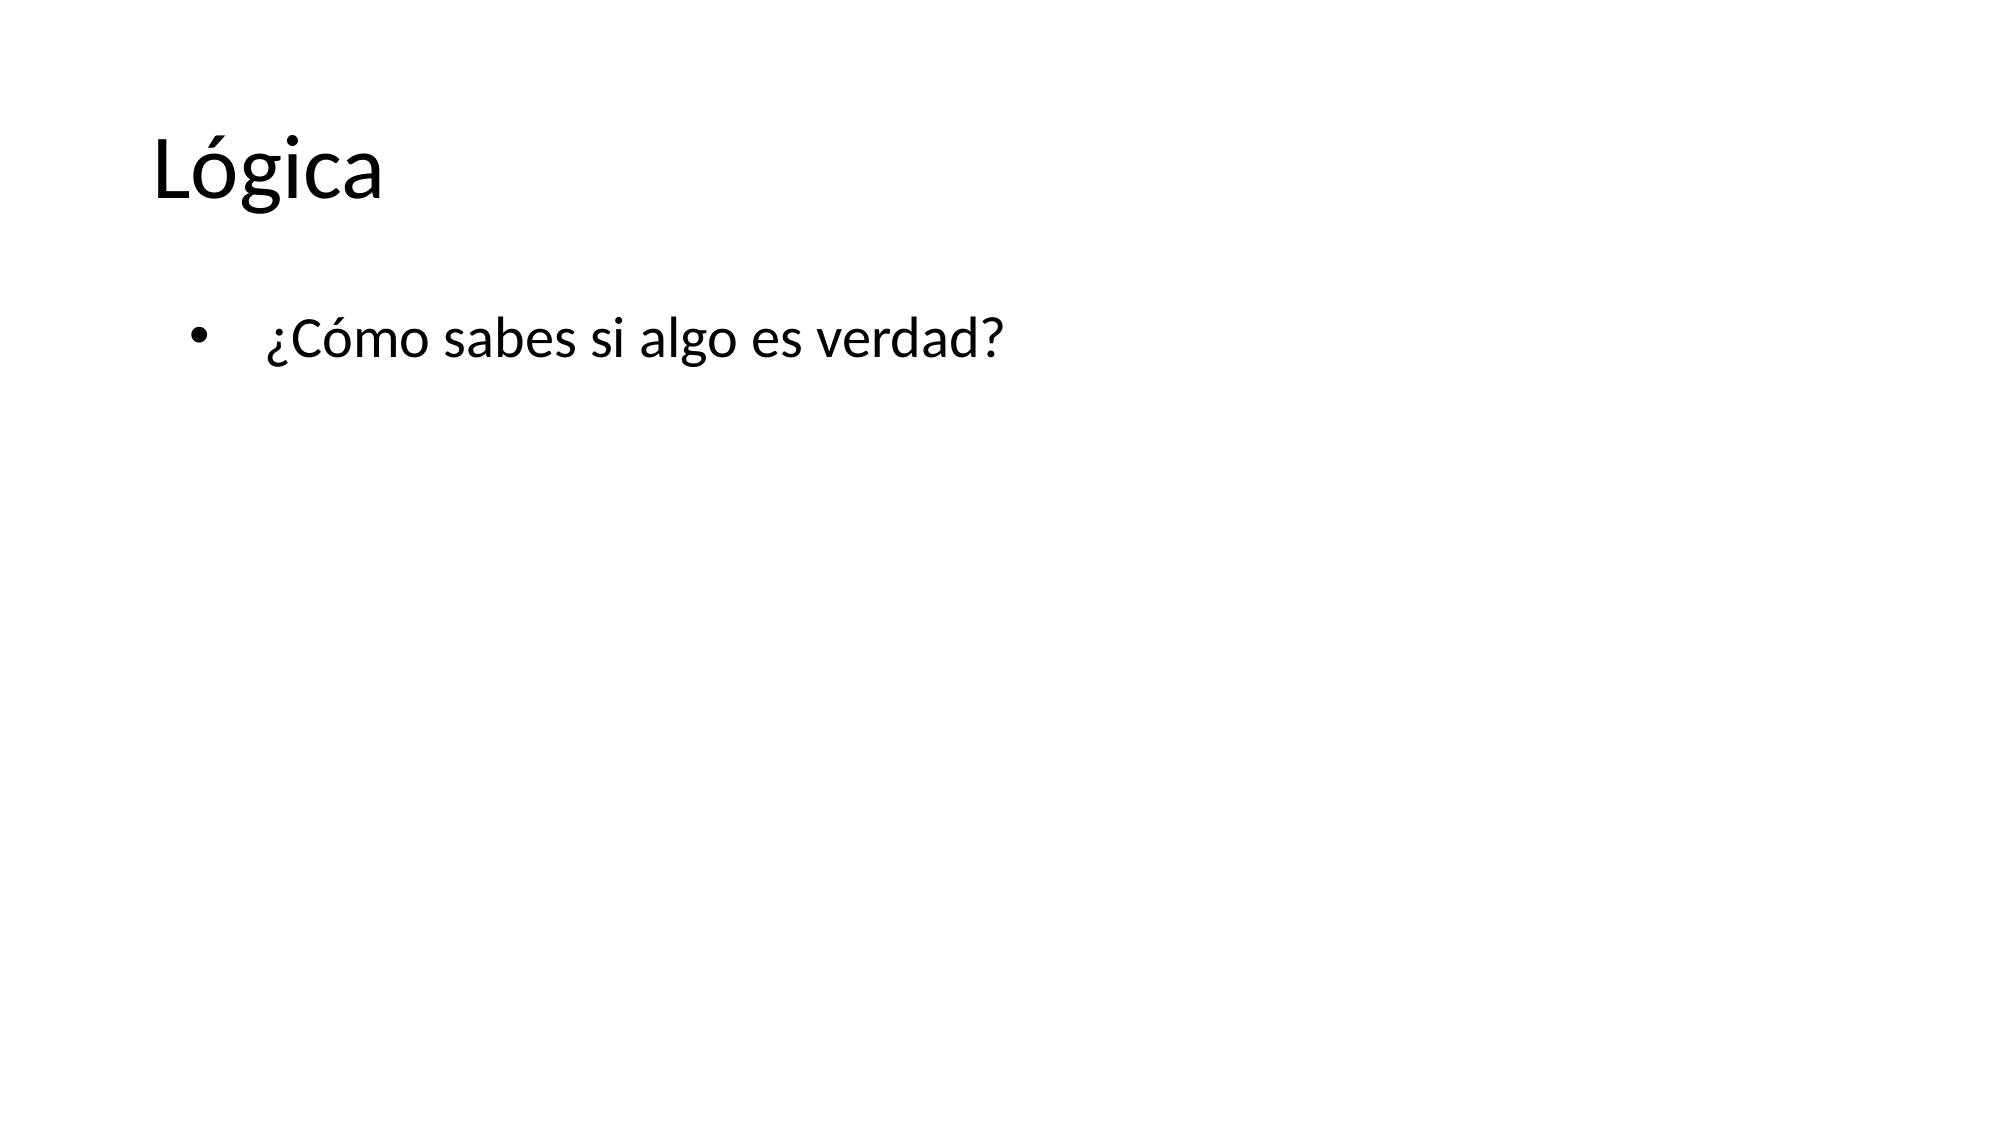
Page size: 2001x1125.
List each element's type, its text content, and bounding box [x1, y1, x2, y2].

list ¿Cómo sabes si algo es verdad? [137, 299, 1863, 1014]
title Lógica [137, 59, 1863, 278]
